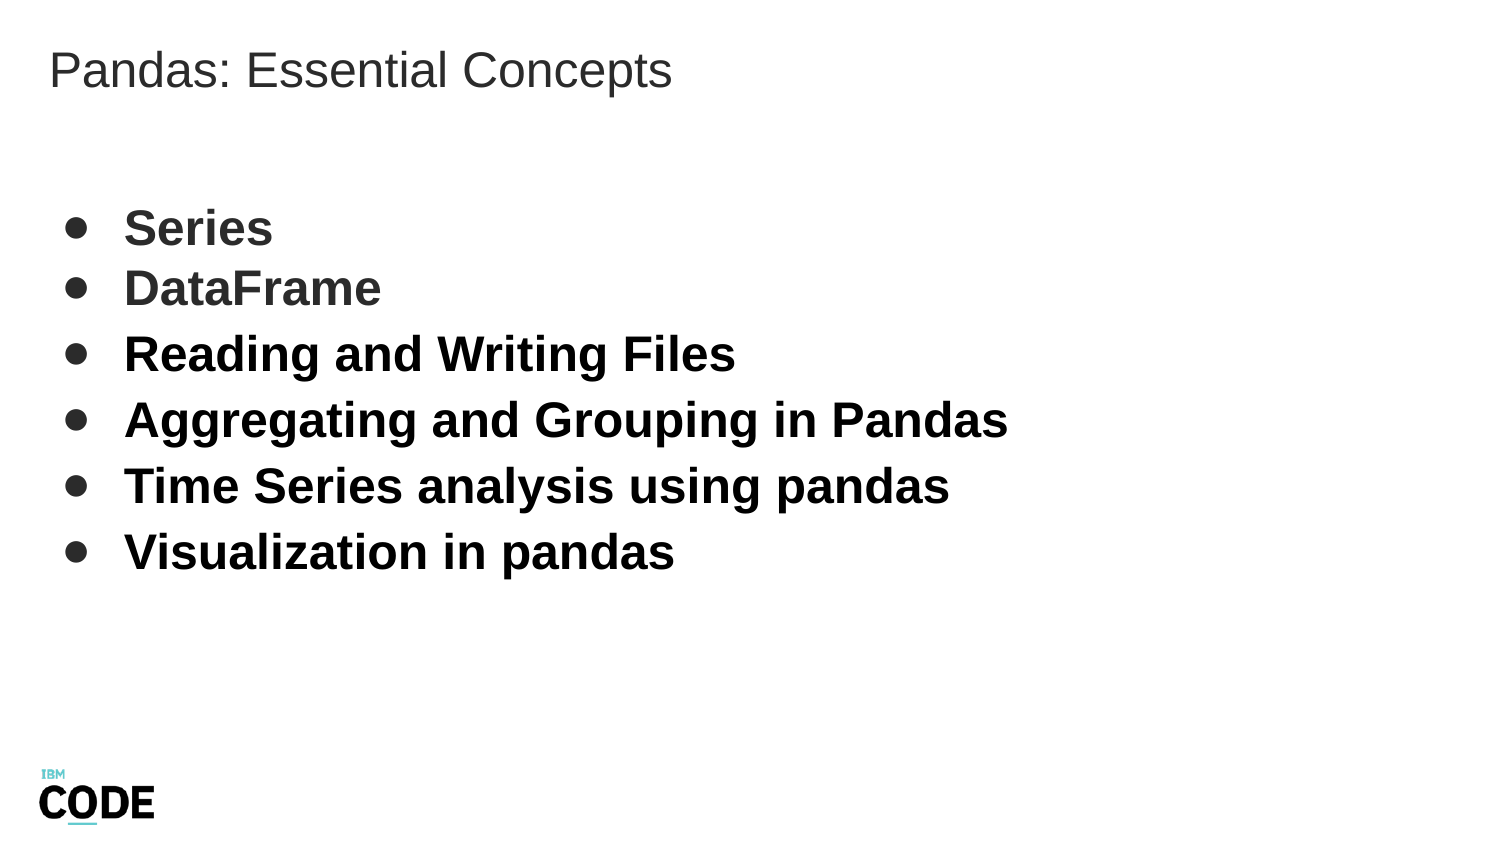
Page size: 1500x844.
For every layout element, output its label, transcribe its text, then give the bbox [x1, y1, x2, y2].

title Pandas: Essential Concepts [37, 33, 1463, 174]
list Series DataFrame Reading and Writing Files Aggregating and Grouping in Pandas Time Series analysis using pandas Visualization in pandas [37, 184, 1463, 773]
picture [39, 773, 154, 825]
